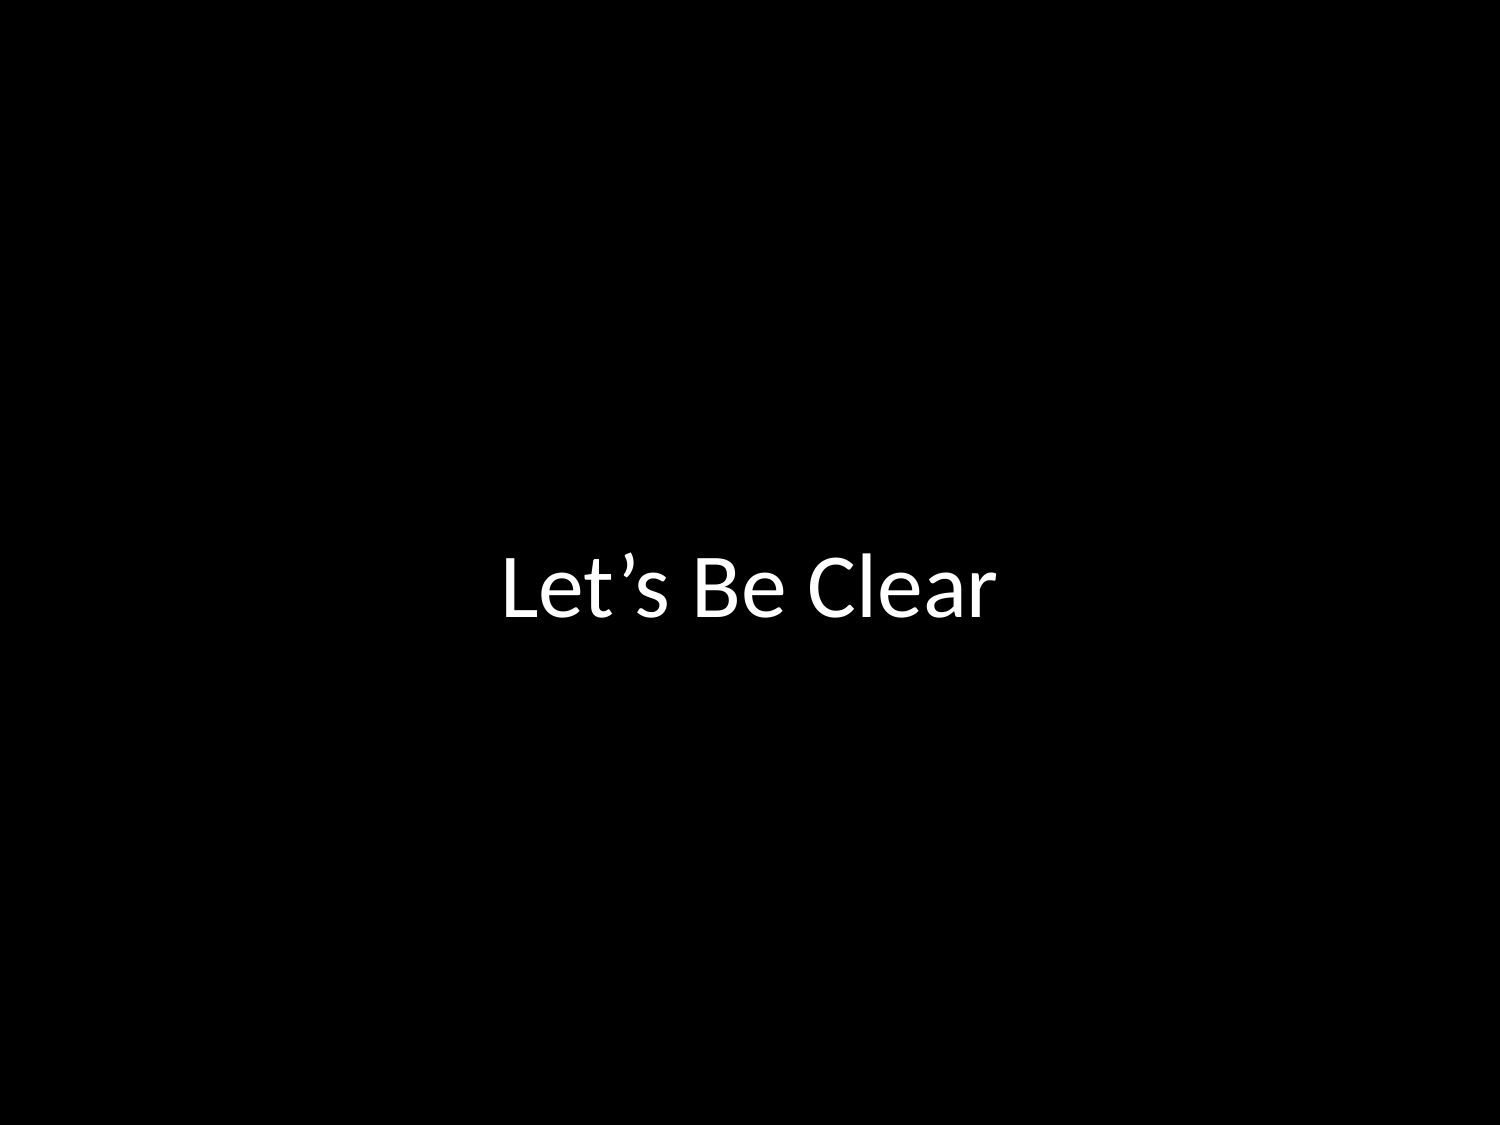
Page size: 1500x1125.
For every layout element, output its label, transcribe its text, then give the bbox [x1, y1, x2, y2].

title Let’s Be Clear [75, 487, 1425, 675]
